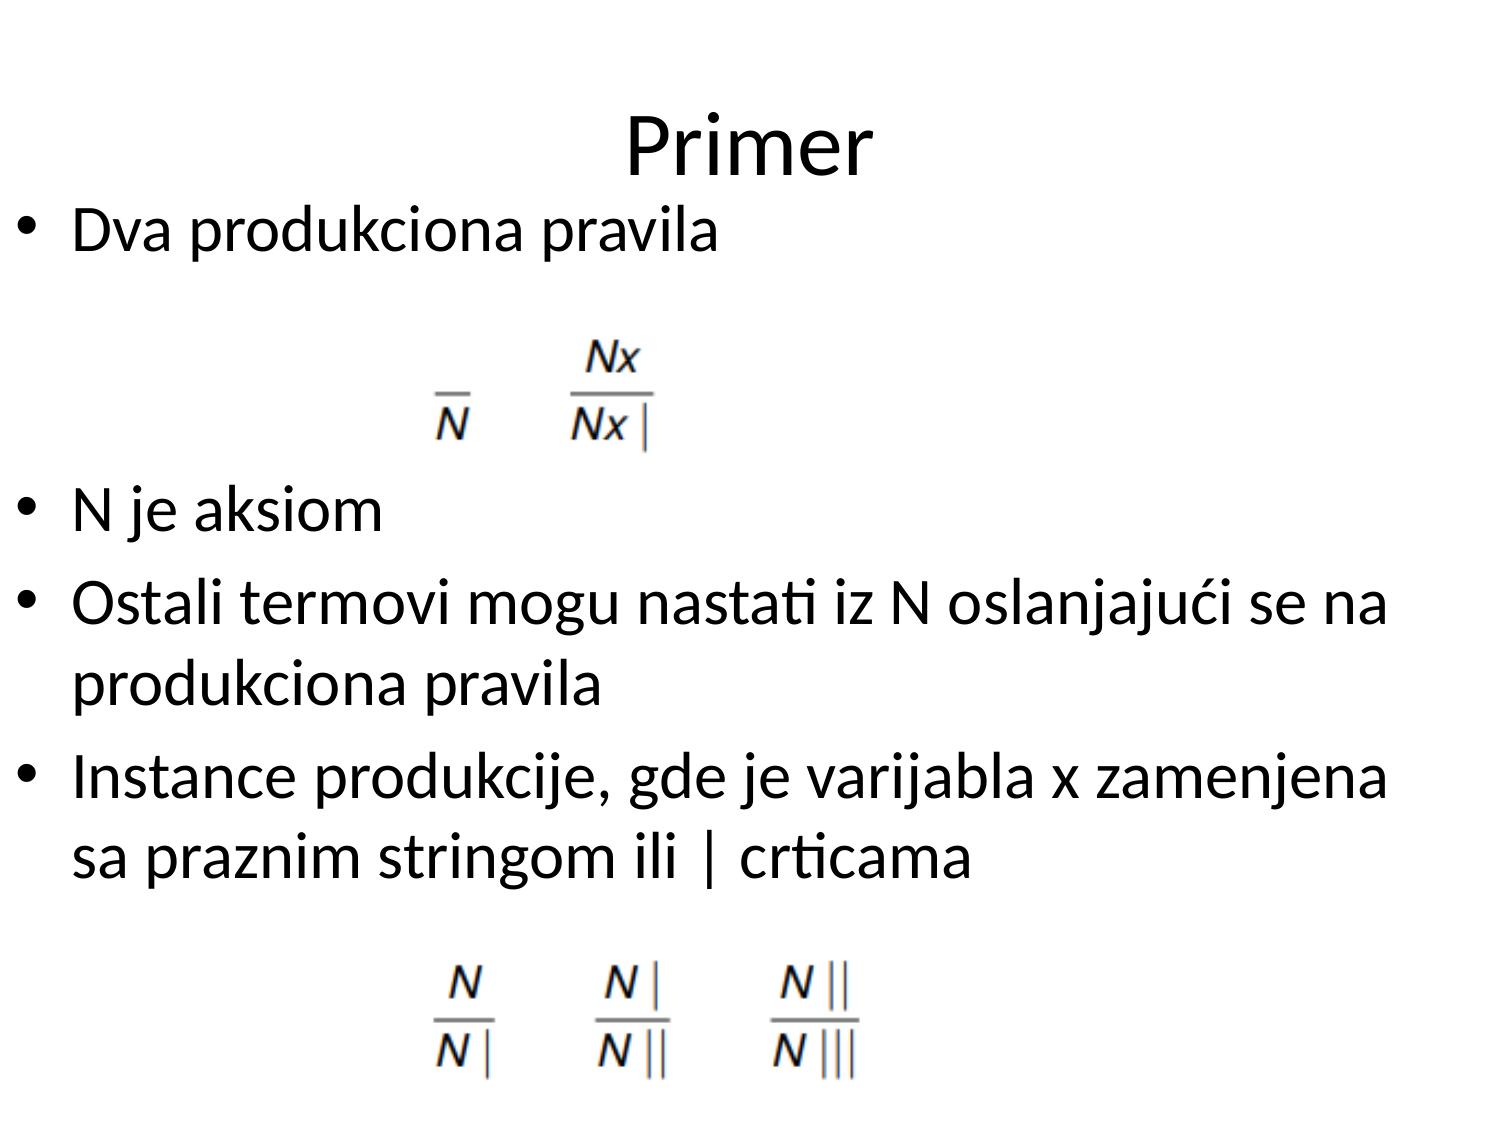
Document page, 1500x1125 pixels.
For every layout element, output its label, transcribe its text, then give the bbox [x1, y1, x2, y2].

list Dva produkciona pravila N je aksiom Ostali termovi mogu nastati iz N oslanjajući se na produkciona pravila Instance produkcije, gde je varijabla x zamenjena sa praznim stringom ili | crticama [0, 177, 1477, 1122]
title Primer [75, 45, 1425, 177]
picture [399, 924, 882, 1101]
picture [399, 312, 682, 476]
